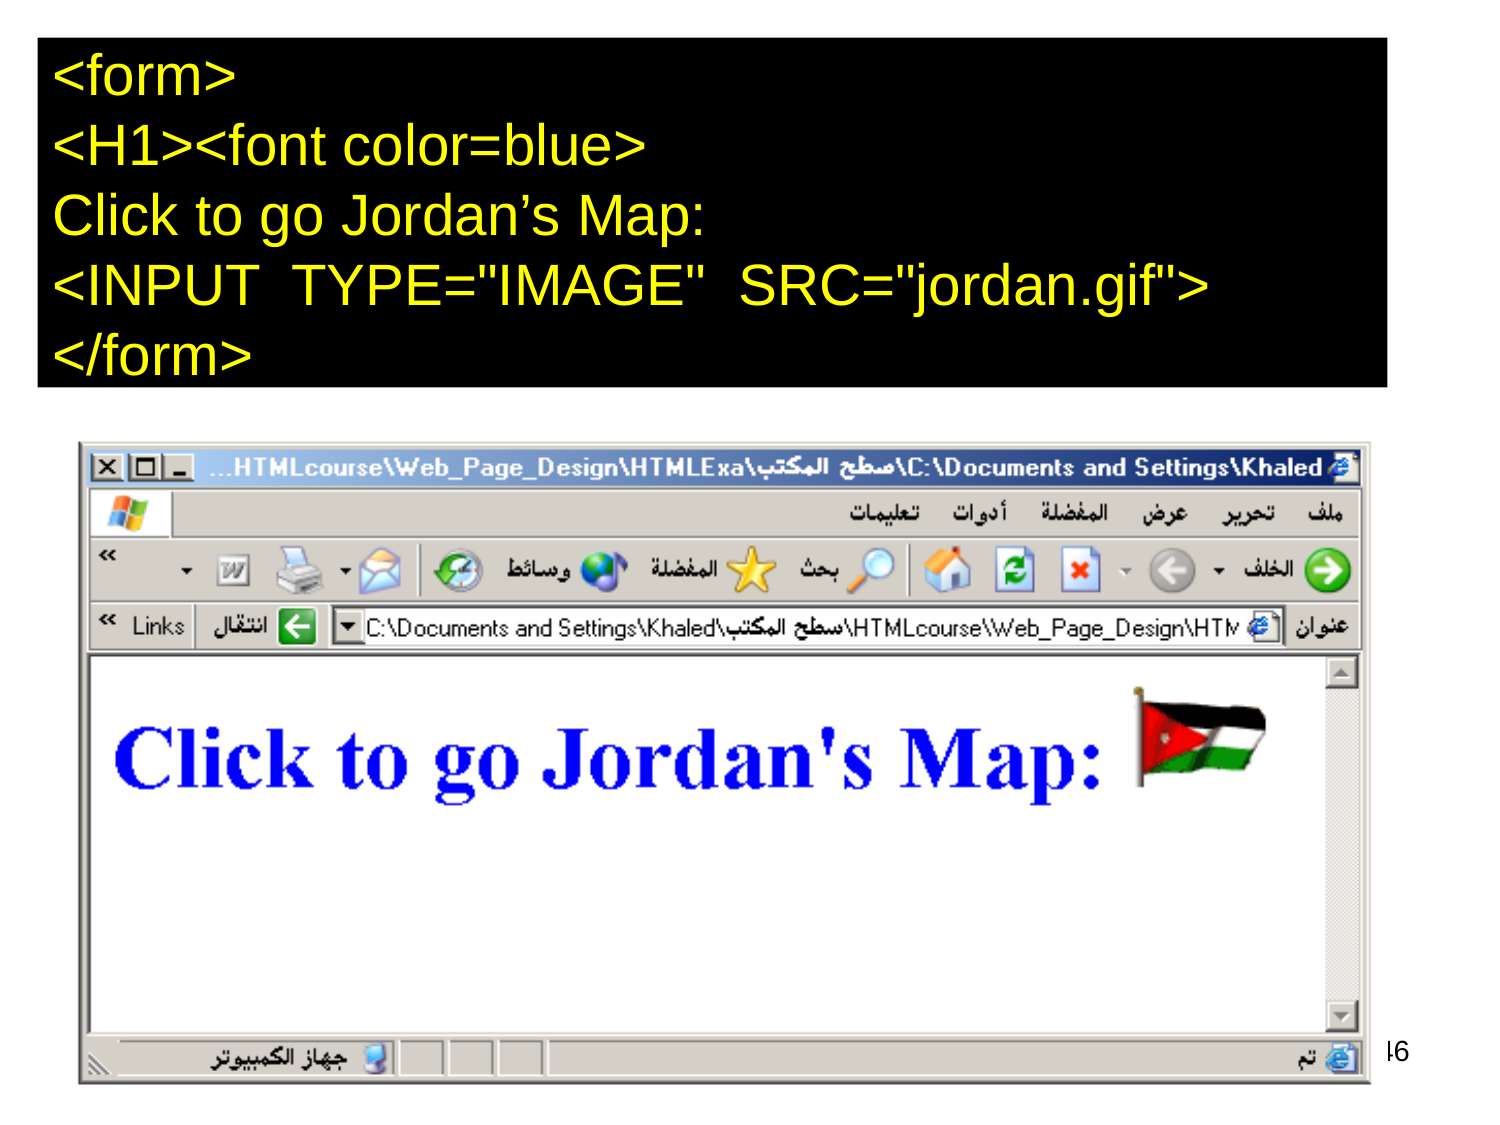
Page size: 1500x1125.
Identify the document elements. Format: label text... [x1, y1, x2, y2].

slide_number 46 [1391, 1024, 1426, 1103]
title <form> <H1><font color=blue> Click to go Jordan’s Map: <INPUT TYPE="IMAGE" SRC="jordan.gif"> </form> [37, 37, 1388, 388]
picture [49, 426, 1388, 1103]
